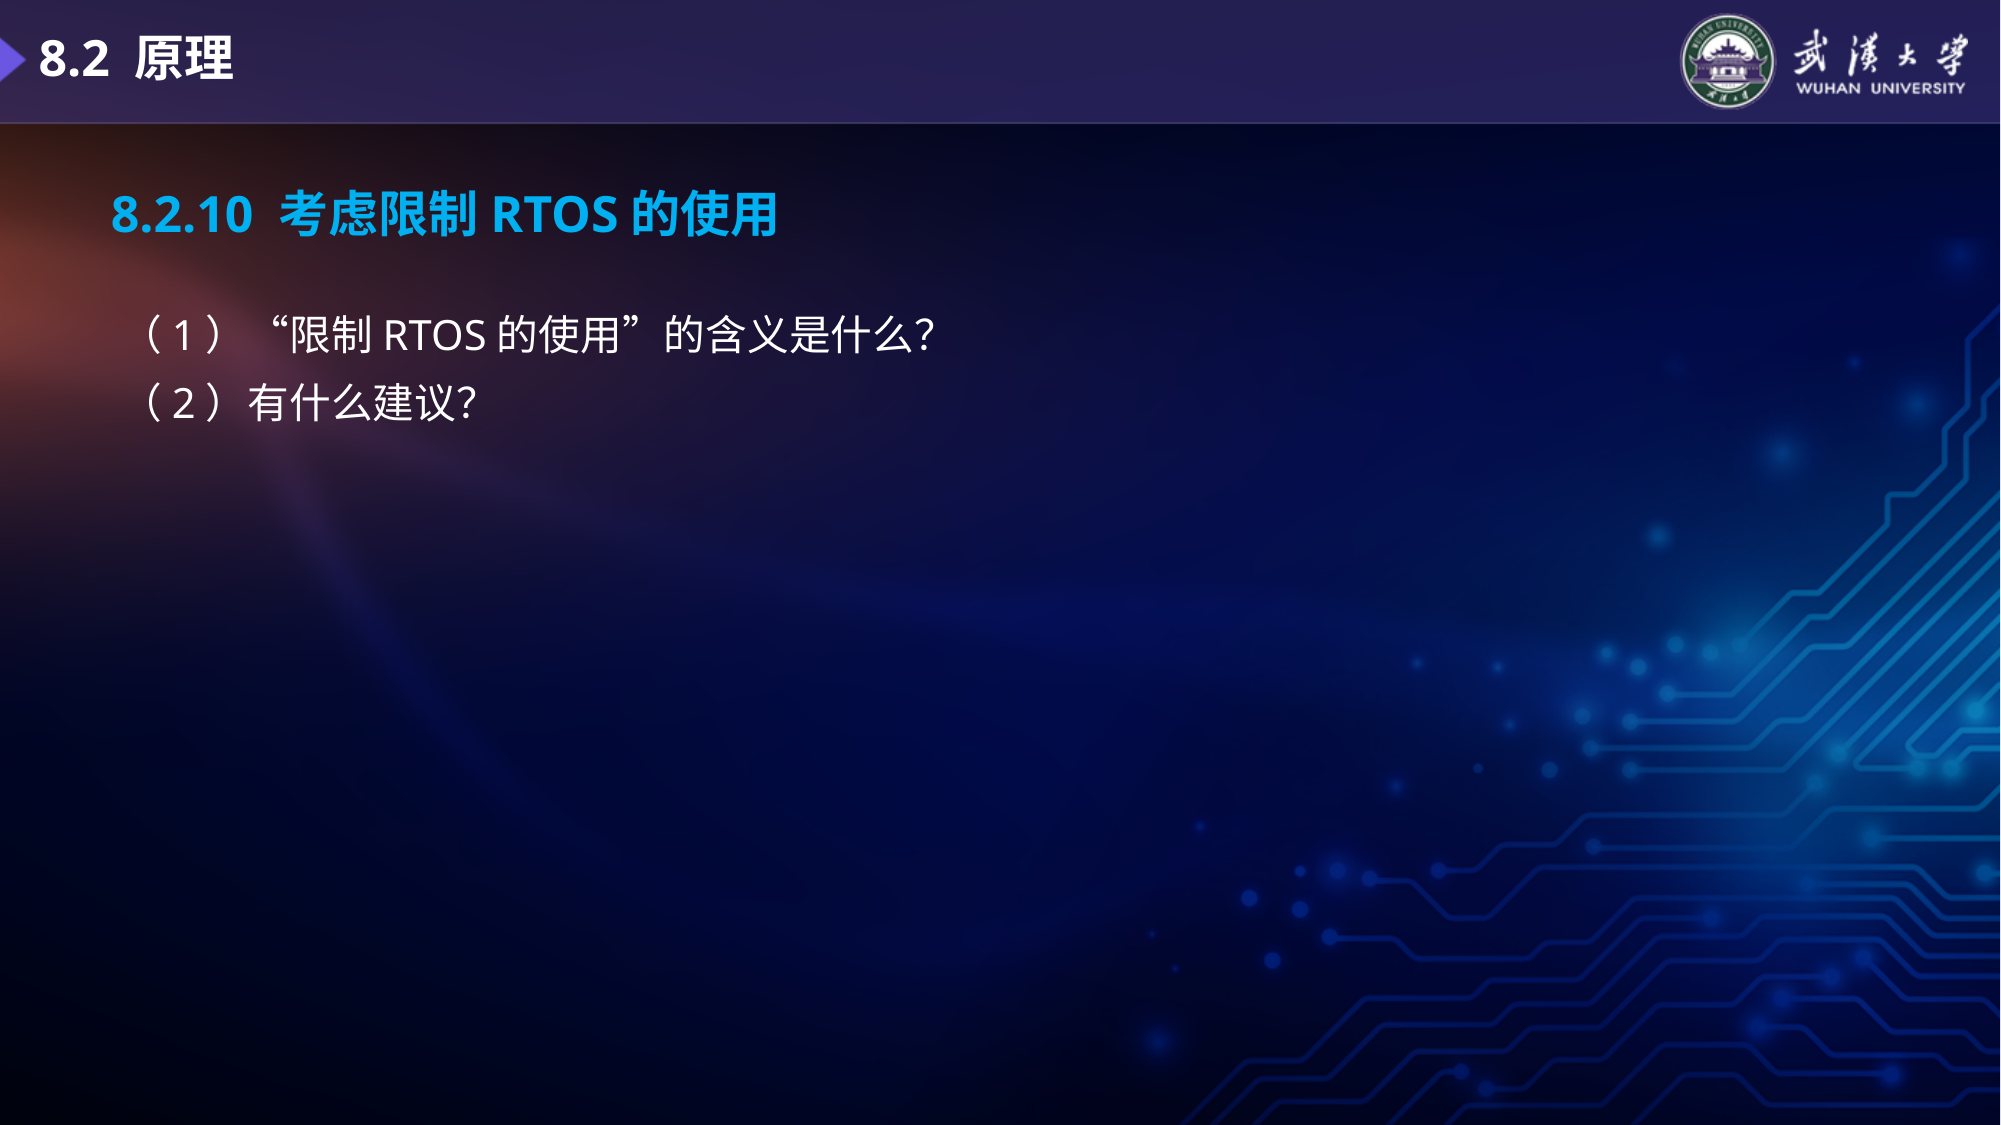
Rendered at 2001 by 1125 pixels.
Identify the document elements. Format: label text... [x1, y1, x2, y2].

text_box 8.2.10 考虑限制RTOS的使用 [96, 174, 796, 250]
picture [0, 0, 2001, 1125]
title 8.2 原理 [23, 0, 1364, 122]
text_box （1）“限制RTOS的使用”的含义是什么？ （2）有什么建议？ [105, 291, 1814, 435]
